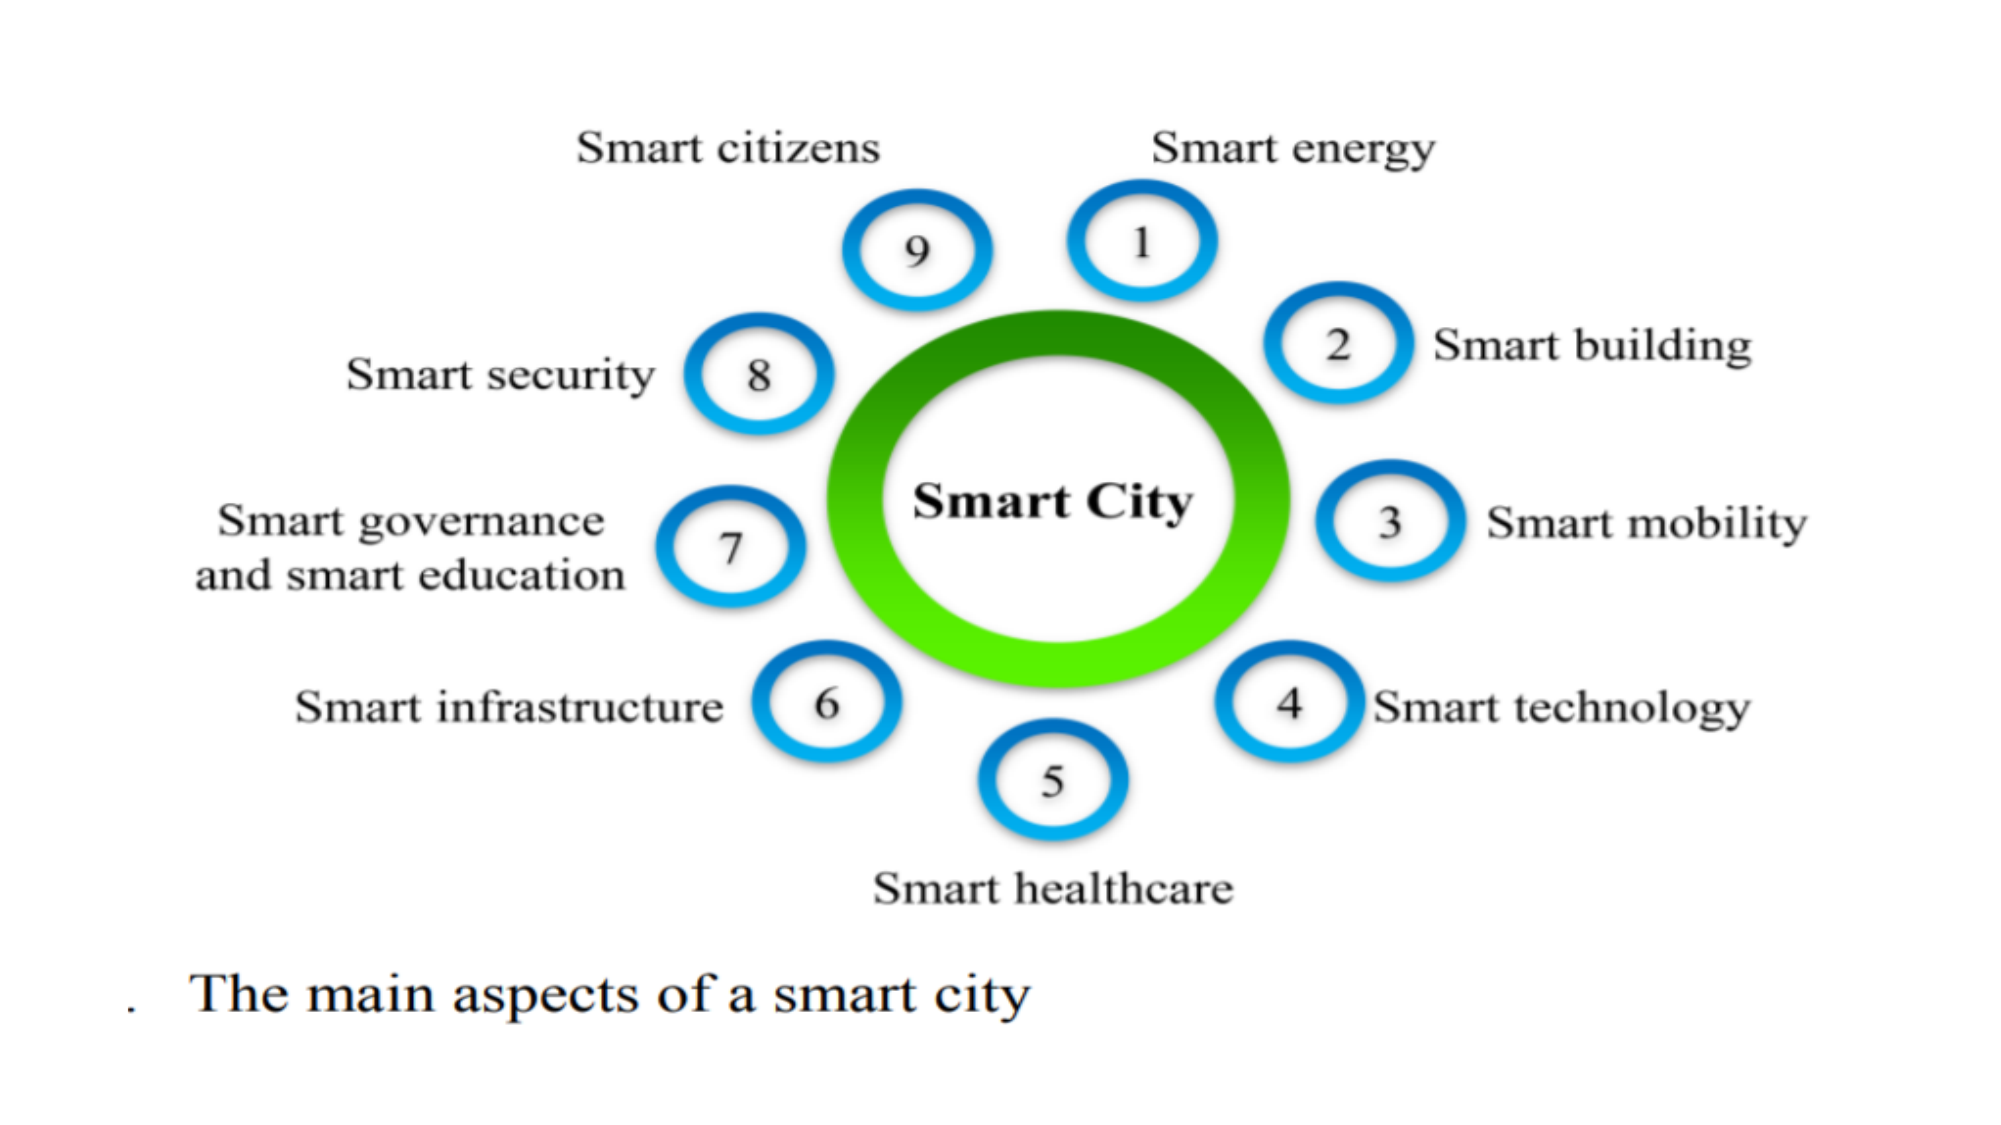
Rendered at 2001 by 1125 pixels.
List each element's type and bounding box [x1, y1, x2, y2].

list [127, 76, 1873, 1049]
